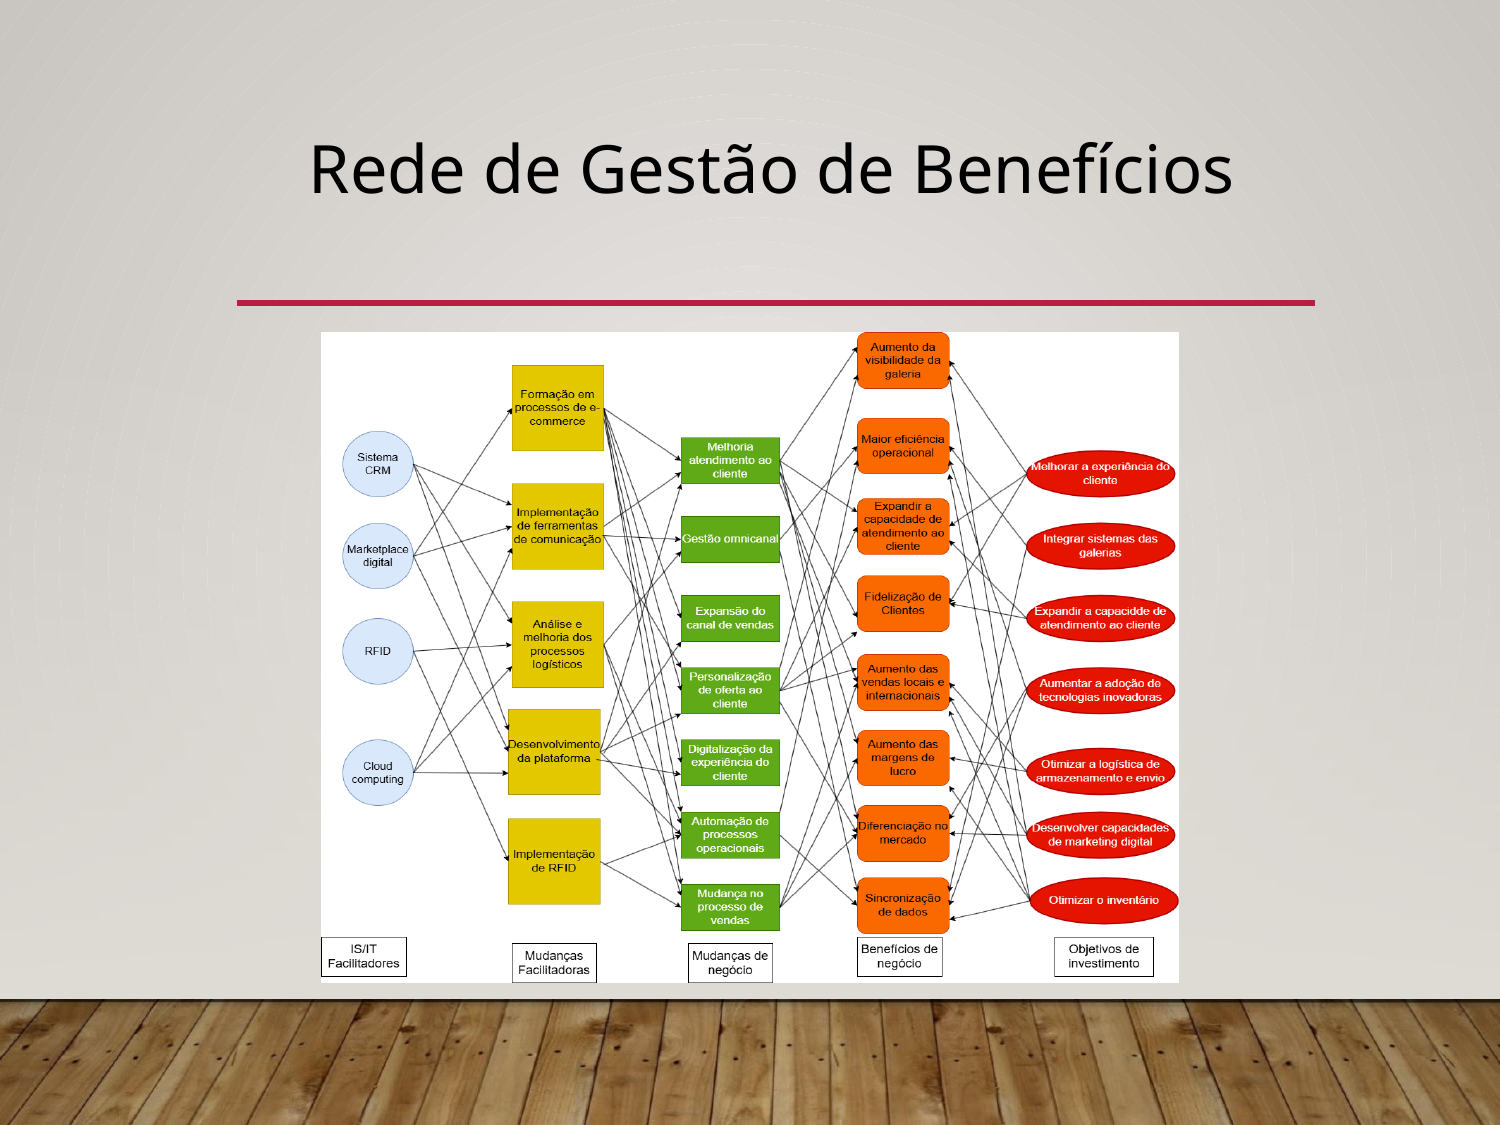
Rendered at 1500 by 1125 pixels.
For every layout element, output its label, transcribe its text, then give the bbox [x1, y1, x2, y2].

title Rede de Gestão de Benefícios [232, 128, 1311, 301]
picture [321, 331, 1179, 983]
picture [0, 999, 1500, 1125]
